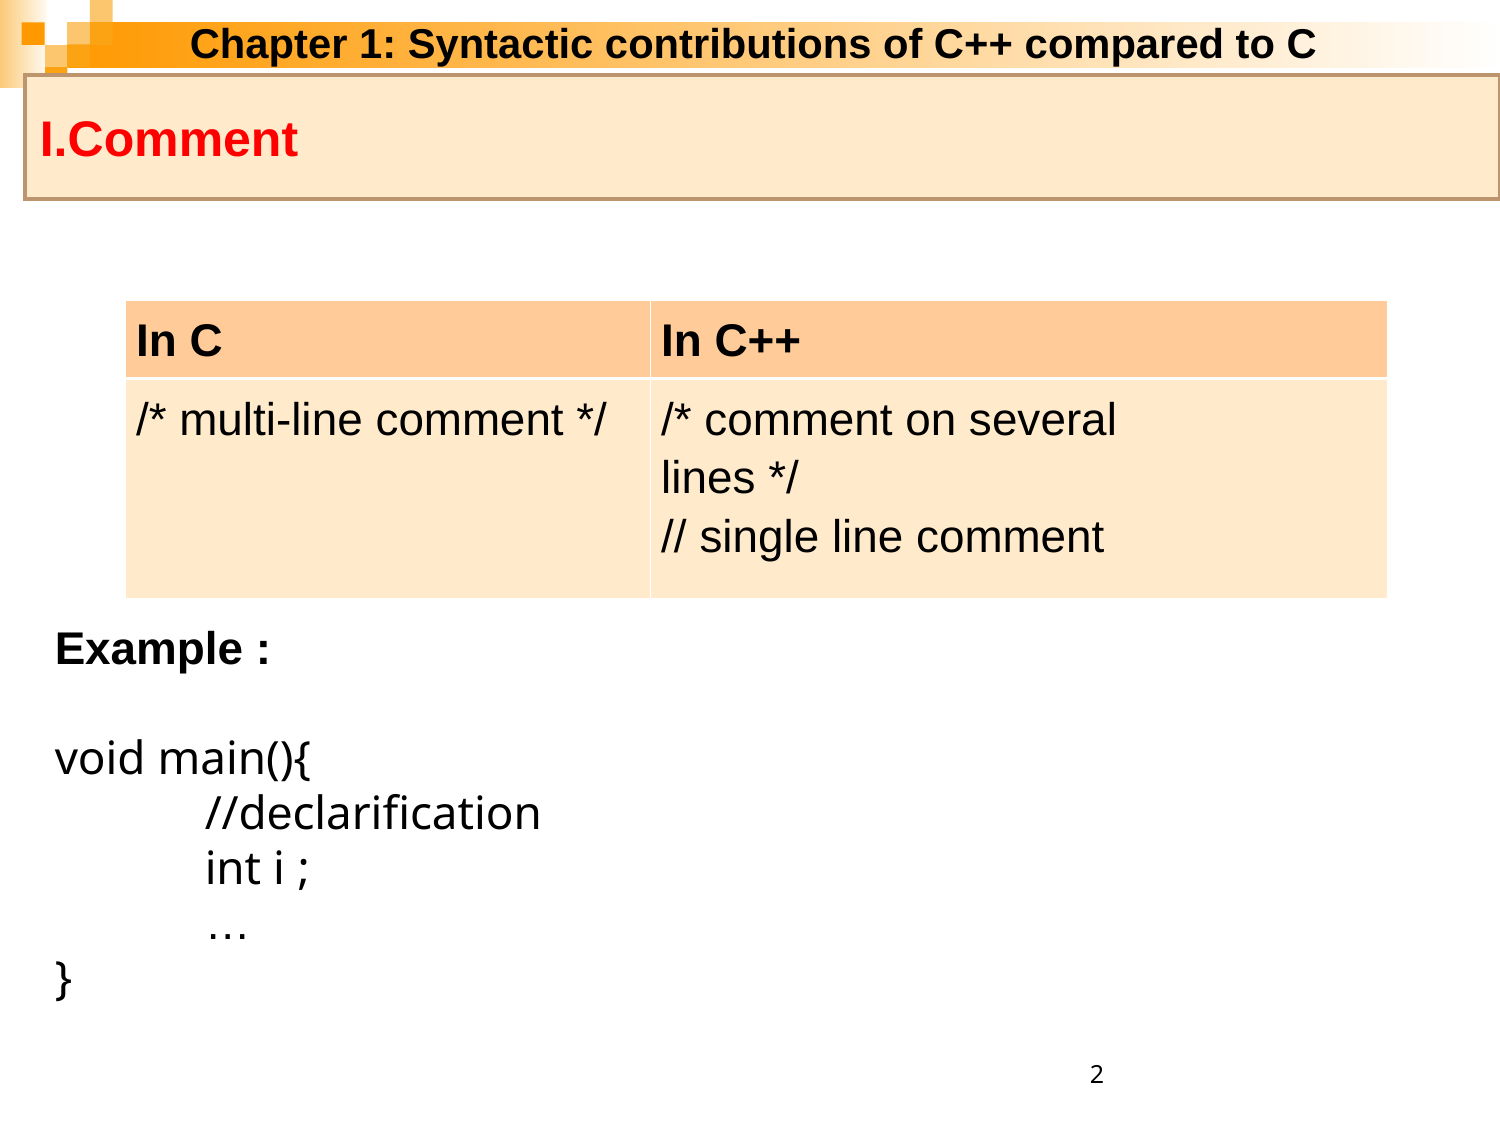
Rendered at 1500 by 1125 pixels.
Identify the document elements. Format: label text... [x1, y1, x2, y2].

table_cell /* multi-line comment */ [126, 380, 650, 521]
table_header In C++ [651, 301, 1387, 377]
text_box Example : void main(){ //declarification int i ; … } [39, 521, 670, 1004]
table_cell /* comment on several lines */ // single line comment [651, 380, 1387, 598]
text_box I.Comment [24, 75, 1500, 199]
table_header In C [126, 301, 650, 377]
text_box 2 [1074, 1024, 1426, 1100]
text_box Chapter 1: Syntactic contributions of C++ compared to C [174, 9, 1353, 75]
